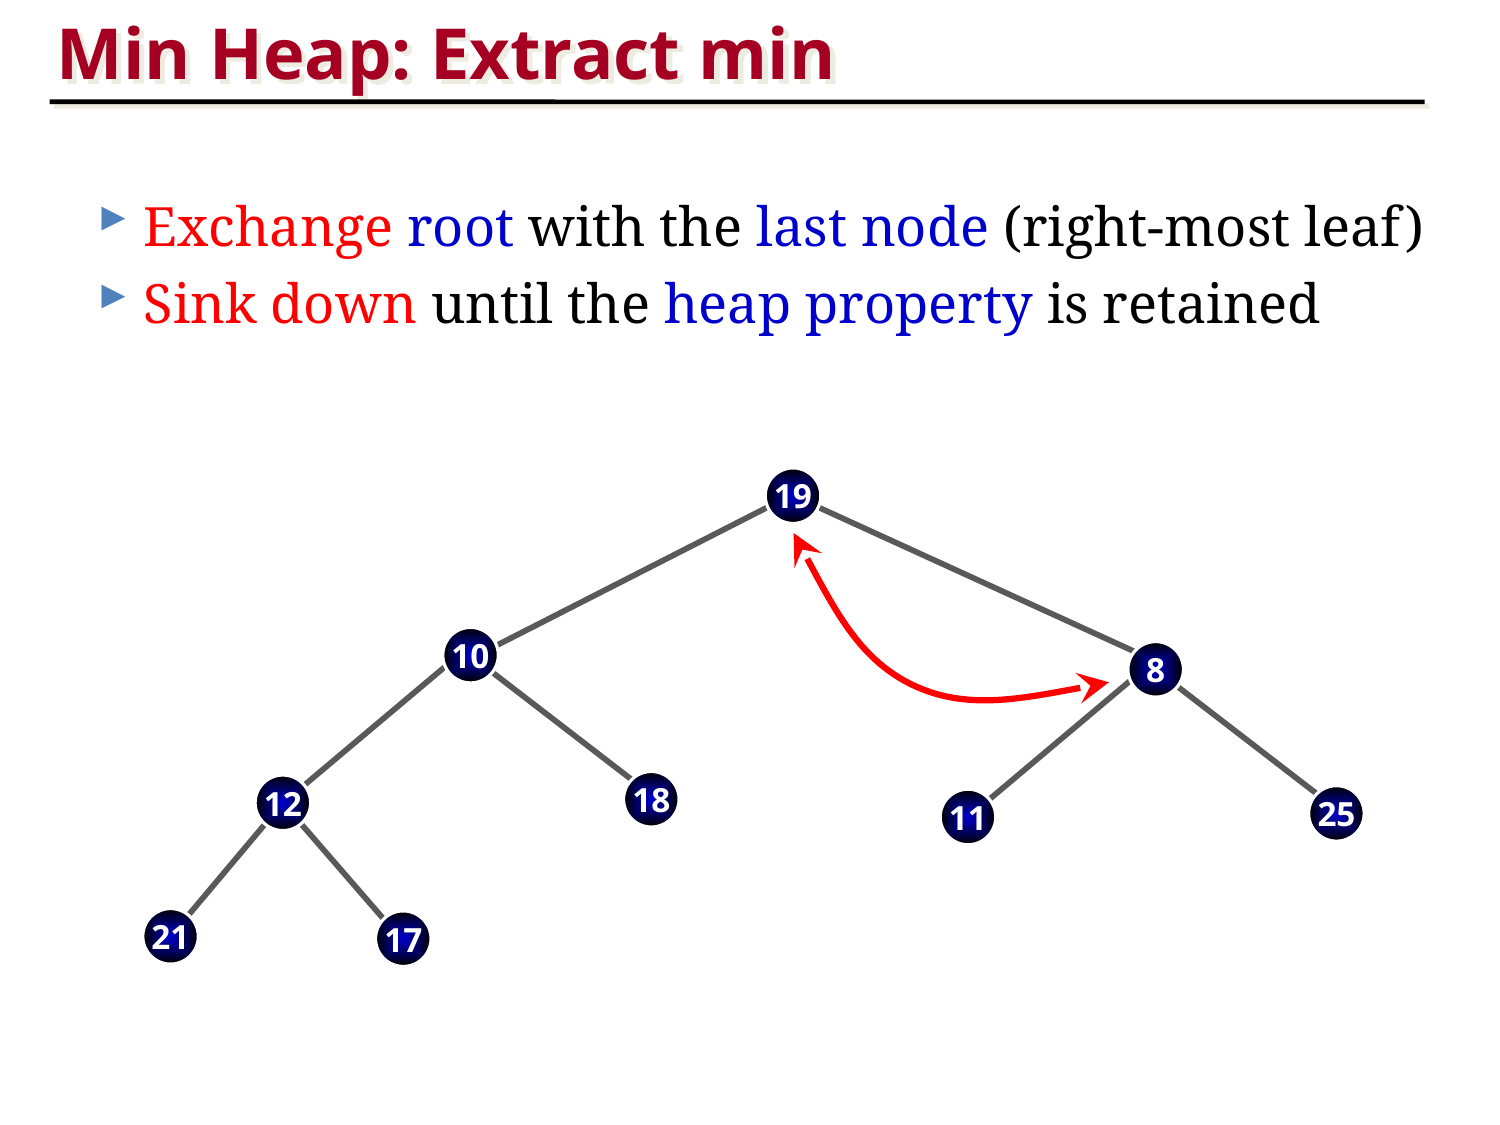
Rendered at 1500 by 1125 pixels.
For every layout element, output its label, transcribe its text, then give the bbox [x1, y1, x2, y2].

text_box 10 [445, 627, 490, 660]
text_box [1157, 641, 1162, 679]
text_box [471, 649, 477, 683]
text_box [792, 495, 1156, 662]
text_box Exchange root with the last node (right-most leaf) Sink down until the heap property is retained [82, 184, 1447, 342]
text_box [489, 495, 791, 649]
text_box 12 [255, 775, 291, 801]
text_box 17 [375, 910, 432, 967]
text_box 8 [1161, 642, 1184, 673]
text_box [170, 802, 284, 937]
text_box [886, 670, 974, 701]
text_box 21 [142, 909, 197, 965]
text_box [284, 802, 384, 920]
text_box [1162, 675, 1318, 795]
text_box 18 [623, 771, 680, 828]
text_box Min Heap: Extract min [42, 1, 1317, 102]
text_box 11 [940, 789, 996, 845]
text_box [477, 660, 632, 780]
text_box 19 [765, 467, 821, 494]
text_box [291, 776, 311, 802]
text_box 25 [1308, 785, 1365, 842]
text_box [294, 644, 471, 793]
text_box [979, 659, 1156, 808]
